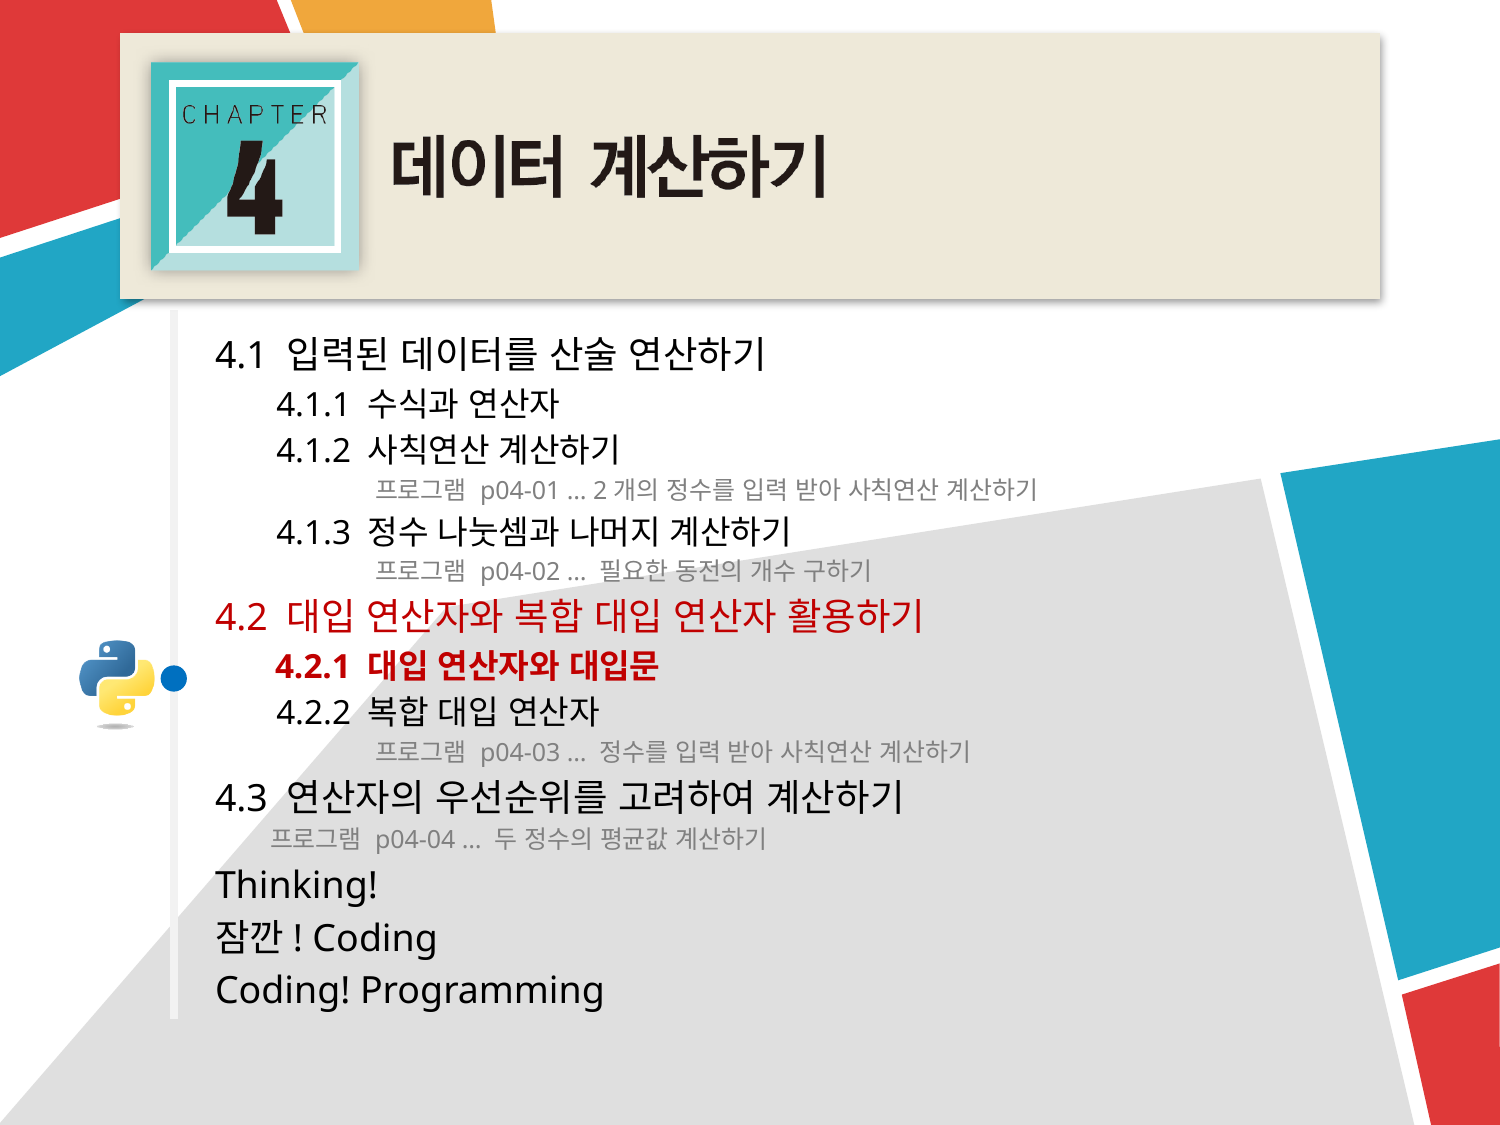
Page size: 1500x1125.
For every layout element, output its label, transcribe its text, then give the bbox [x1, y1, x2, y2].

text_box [79, 640, 187, 730]
subtitle 4.1 입력된 데이터를 산술 연산하기 4.1.1 수식과 연산자 4.1.2 사칙연산 계산하기 프로그램 p04-01 … 2개의 정수를 입력 받아 사칙연산 계산하기 4.1.3 정수 나눗셈과 나머지 계산하기 프로그램 p04-02 … 필요한 동전의 개수 구하기 4.2 대입 연산자와 복합 대입 연산자 활용하기 4.2.1 대입 연산자와 대입문 4.2.2 복합 대입 연산자 프로그램 p04-03 … 정수를 입력 받아 사칙연산 계산하기 4.3 연산자의 우선순위를 고려하여 계산하기 프로그램 p04-04 … 두 정수의 평균값 계산하기 Thinking! 잠깐! Coding Coding! Programming [200, 323, 1459, 1092]
picture [120, 33, 1380, 300]
